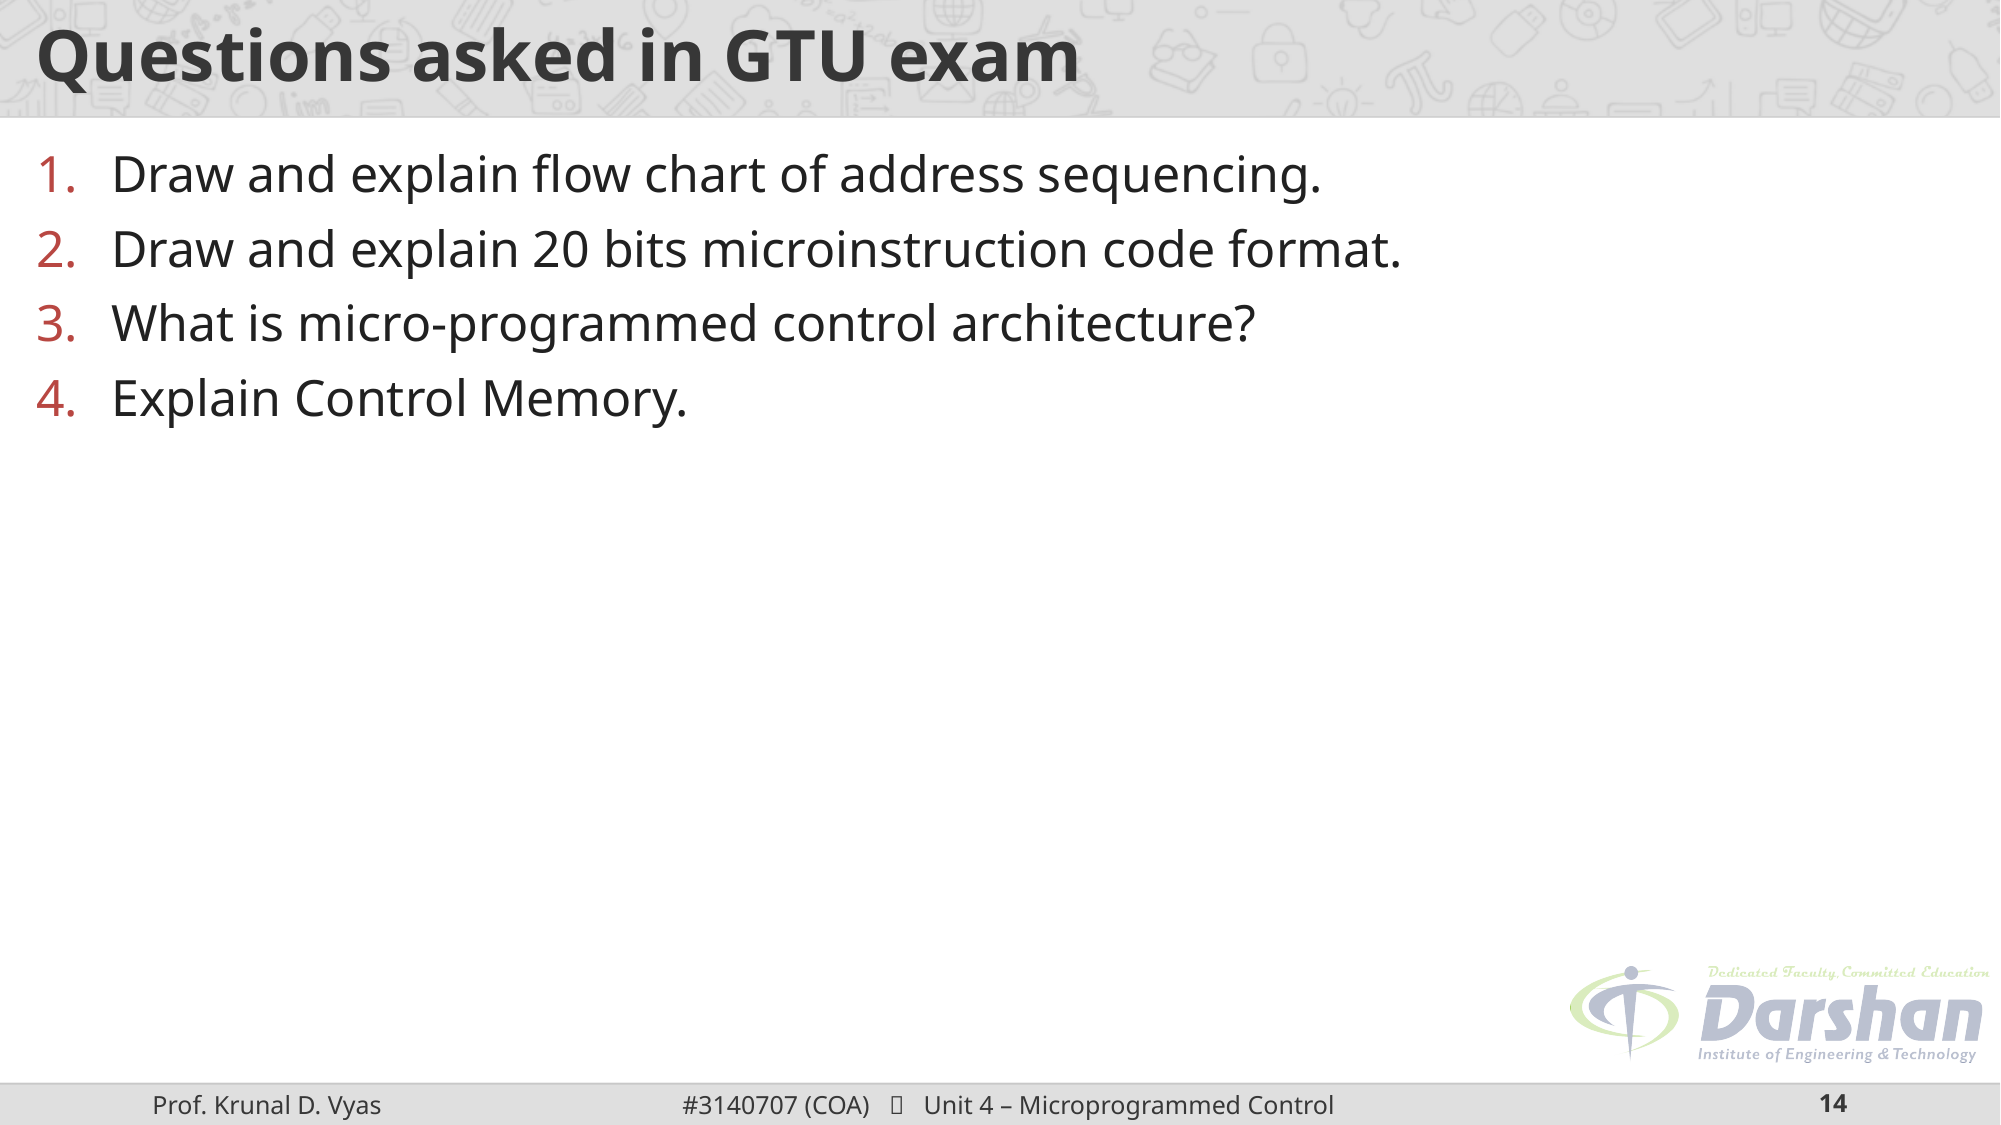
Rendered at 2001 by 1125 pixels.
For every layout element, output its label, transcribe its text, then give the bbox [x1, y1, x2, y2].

title Questions asked in GTU exam [0, 0, 2000, 117]
list Draw and explain flow chart of address sequencing. Draw and explain 20 bits microinstruction code format. What is micro-programmed control architecture? Explain Control Memory. [21, 141, 1979, 1059]
